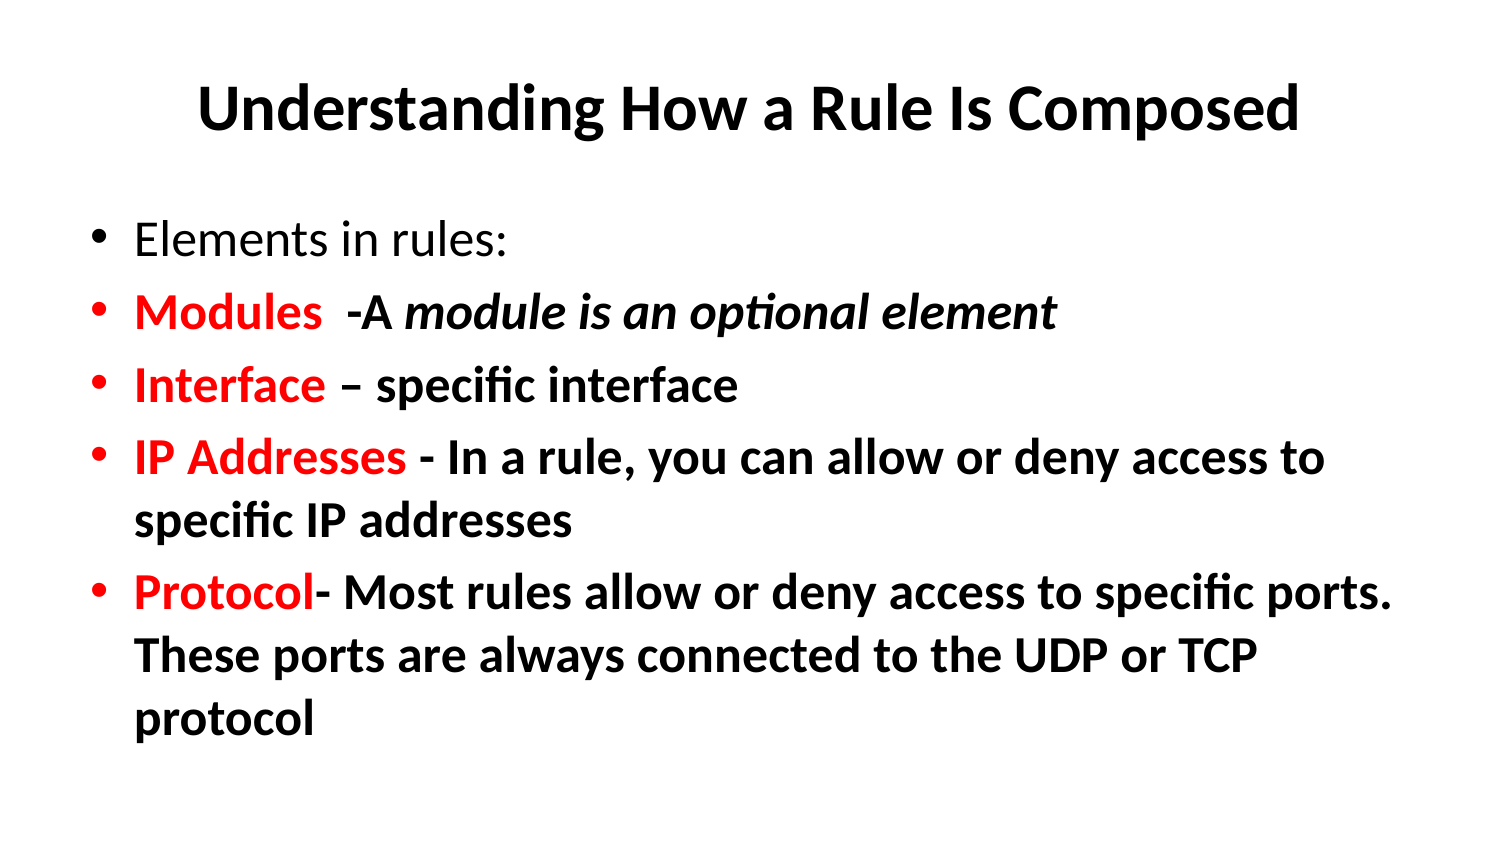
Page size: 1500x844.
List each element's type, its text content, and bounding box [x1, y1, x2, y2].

list Elements in rules: Modules -A module is an optional element Interface – specific interface IP Addresses - In a rule, you can allow or deny access to specific IP addresses Protocol- Most rules allow or deny access to specific ports. These ports are always connected to the UDP or TCP protocol [75, 196, 1425, 754]
title Understanding How a Rule Is Composed [75, 33, 1425, 175]
